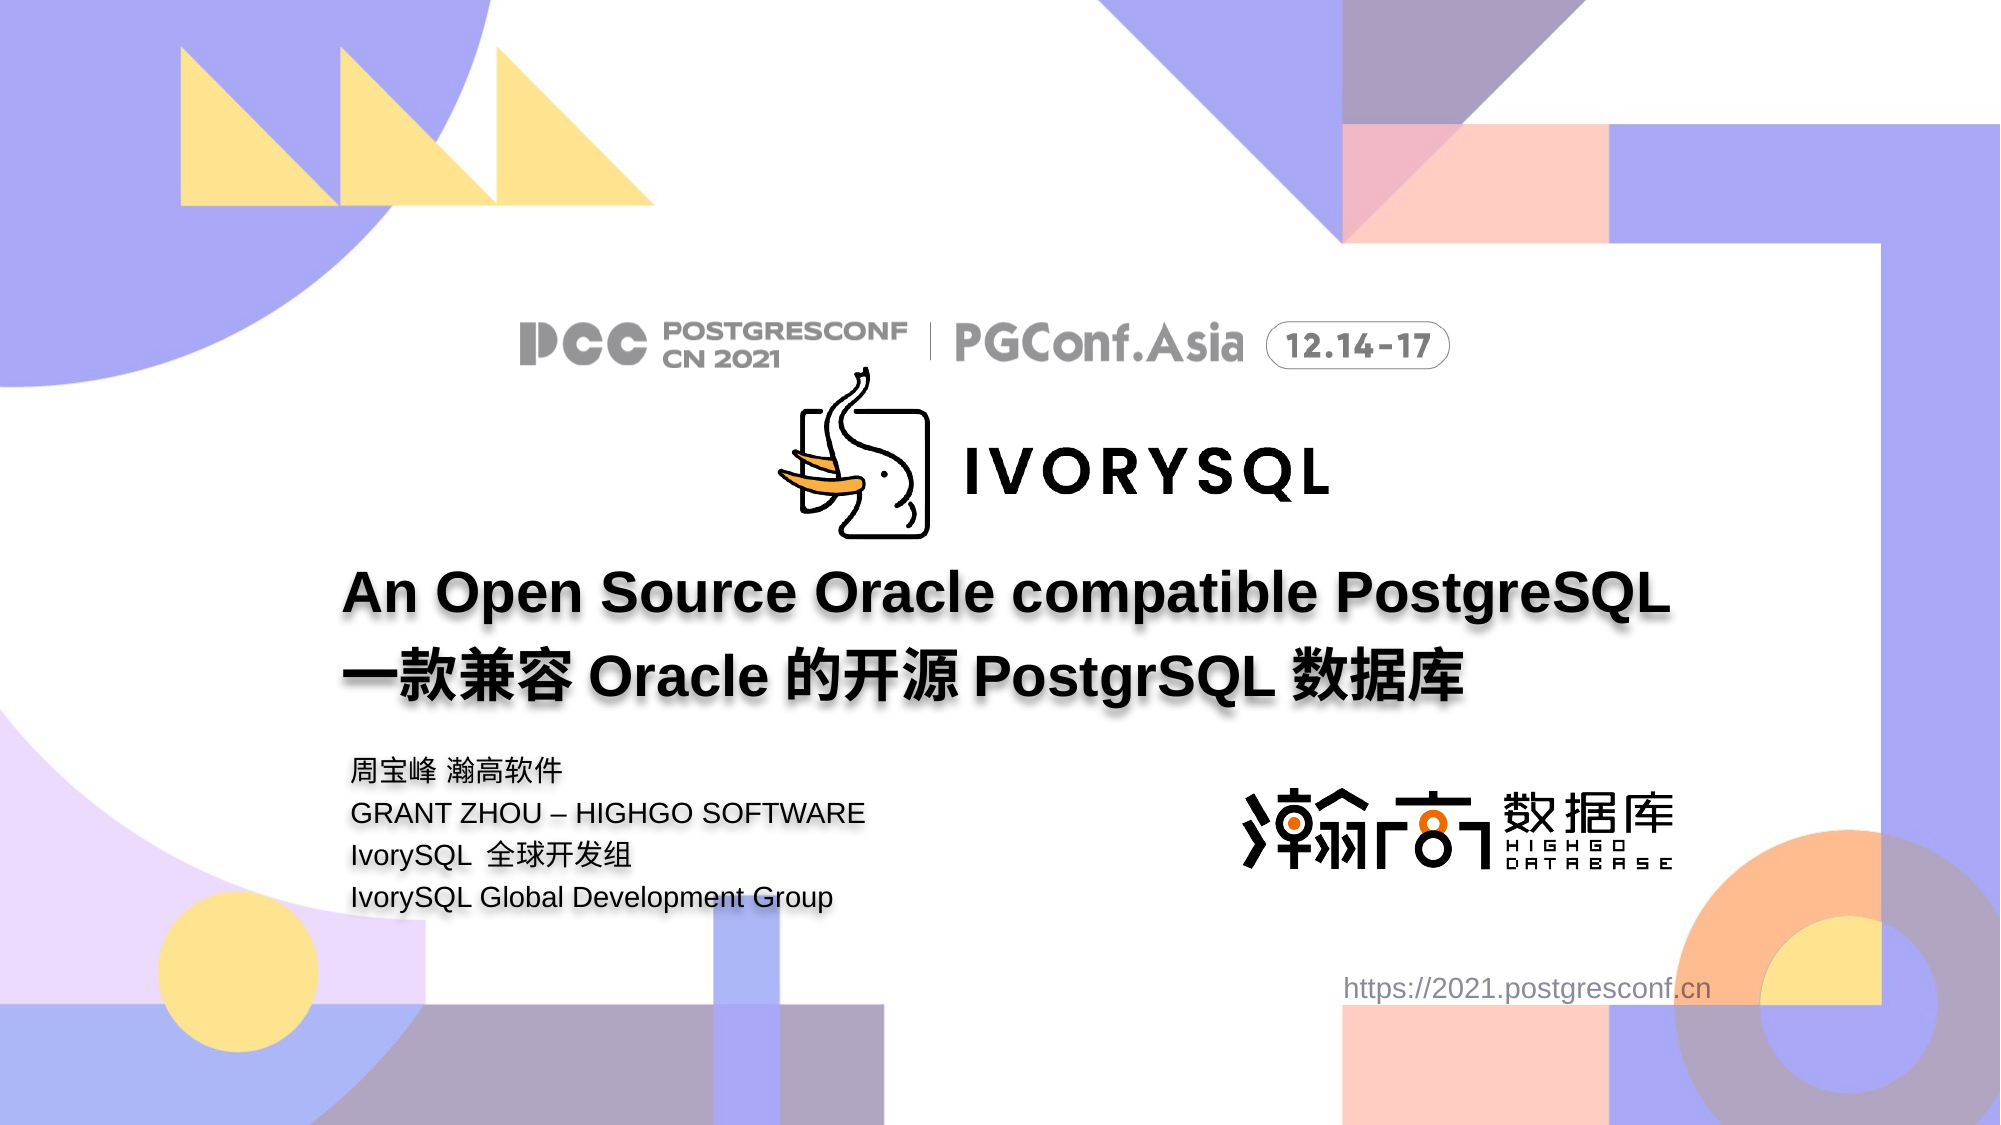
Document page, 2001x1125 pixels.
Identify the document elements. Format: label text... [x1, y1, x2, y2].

picture [759, 352, 1358, 563]
text_box 周宝峰 瀚高软件 GRANT ZHOU – HIGHGO SOFTWARE IvorySQL 全球开发组 IvorySQL Global Development Group [335, 737, 1221, 921]
text_box An Open Source Oracle compatible PostgreSQL 一款兼容Oracle的开源PostgrSQL数据库 [326, 532, 2000, 760]
picture [1222, 737, 1690, 917]
